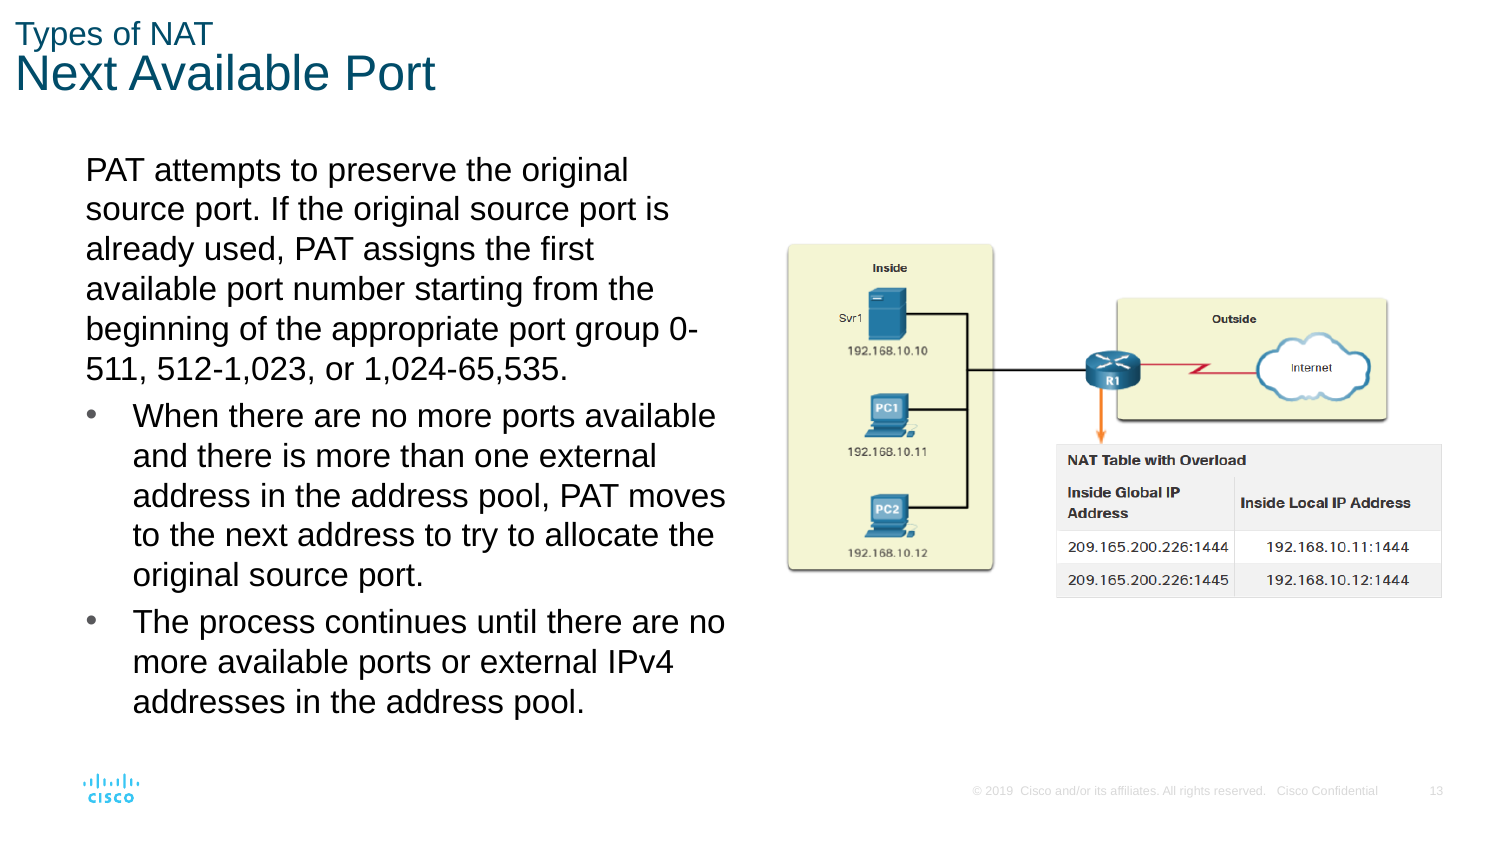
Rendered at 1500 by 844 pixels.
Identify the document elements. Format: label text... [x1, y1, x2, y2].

title Types of NAT Next Available Port [0, 0, 1369, 120]
picture [781, 240, 1449, 604]
list PAT attempts to preserve the original source port. If the original source port is already used, PAT assigns the first available port number starting from the beginning of the appropriate port group 0-511, 512-1,023, or 1,024-65,535. When there are no more ports available and there is more than one external address in the address pool, PAT moves to the next address to try to allocate the original source port. The process continues until there are no more available ports or external IPv4 addresses in the address pool. [70, 140, 750, 765]
